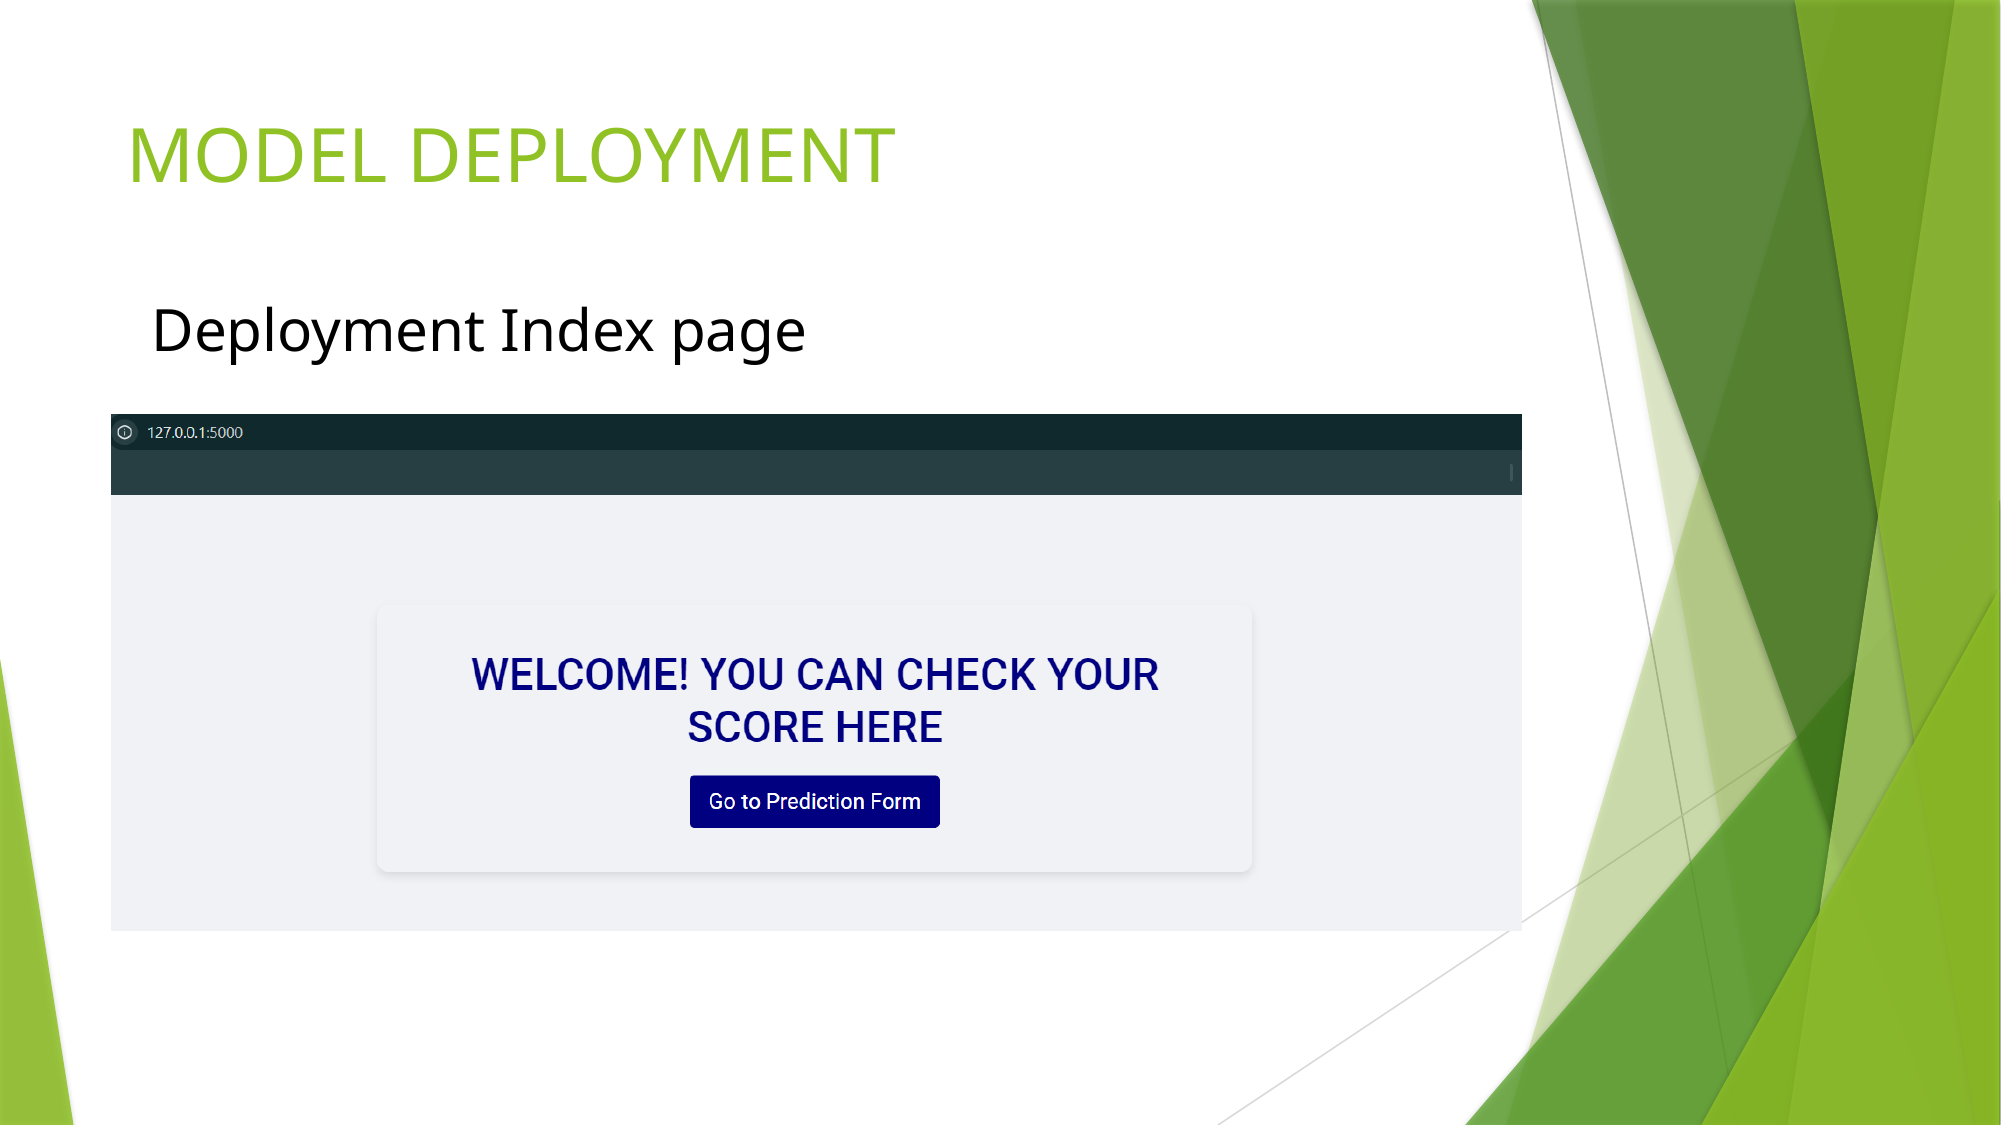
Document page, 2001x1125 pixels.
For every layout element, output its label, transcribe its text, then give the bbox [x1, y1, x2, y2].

title MODEL DEPLOYMENT [111, 99, 1522, 317]
text_box Deployment Index page [136, 285, 1422, 371]
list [110, 414, 1522, 932]
